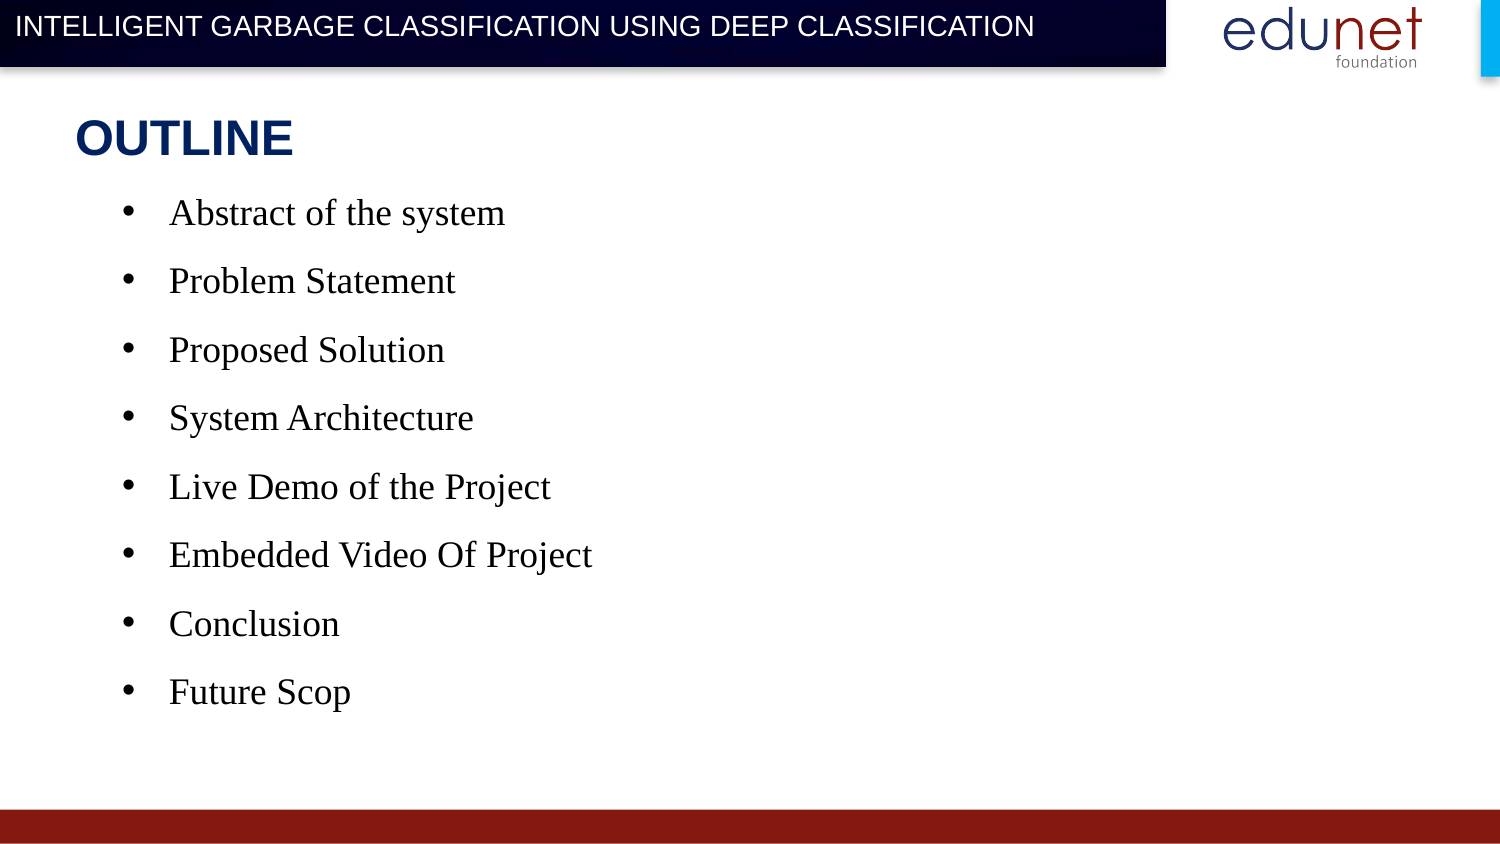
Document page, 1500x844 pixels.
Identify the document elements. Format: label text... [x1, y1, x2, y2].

picture [0, 0, 1167, 67]
picture [1219, 4, 1424, 72]
text_box Abstract of the system Problem Statement Proposed Solution System Architecture Live Demo of the Project Embedded Video Of Project Conclusion Future Scop [107, 173, 1245, 720]
text_box OUTLINE [60, 98, 819, 174]
